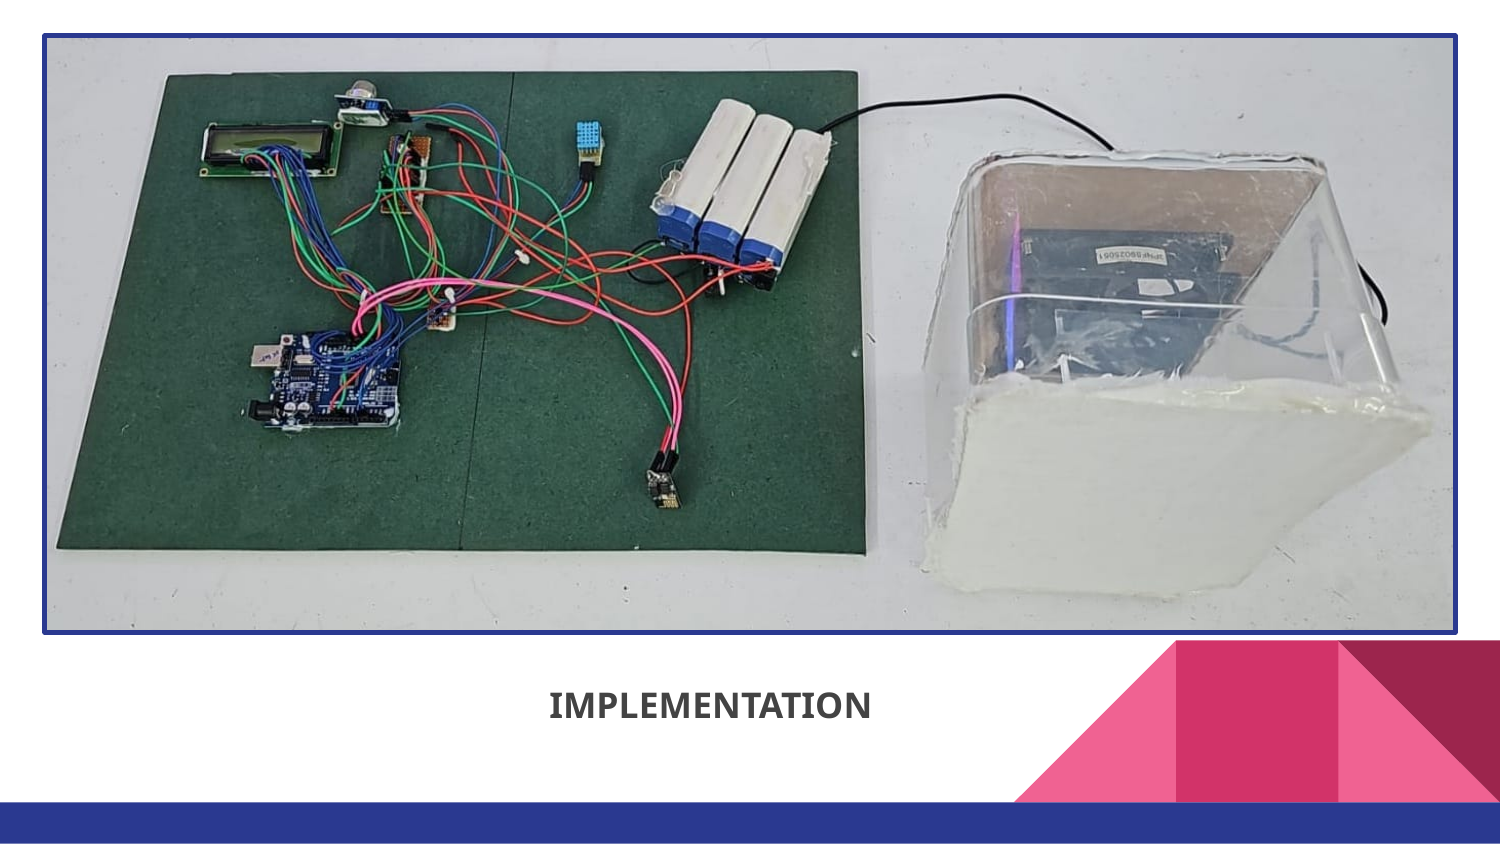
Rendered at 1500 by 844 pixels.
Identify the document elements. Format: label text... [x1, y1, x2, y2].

picture [46, 37, 1454, 631]
text_box IMPLEMENTATION [478, 667, 971, 741]
